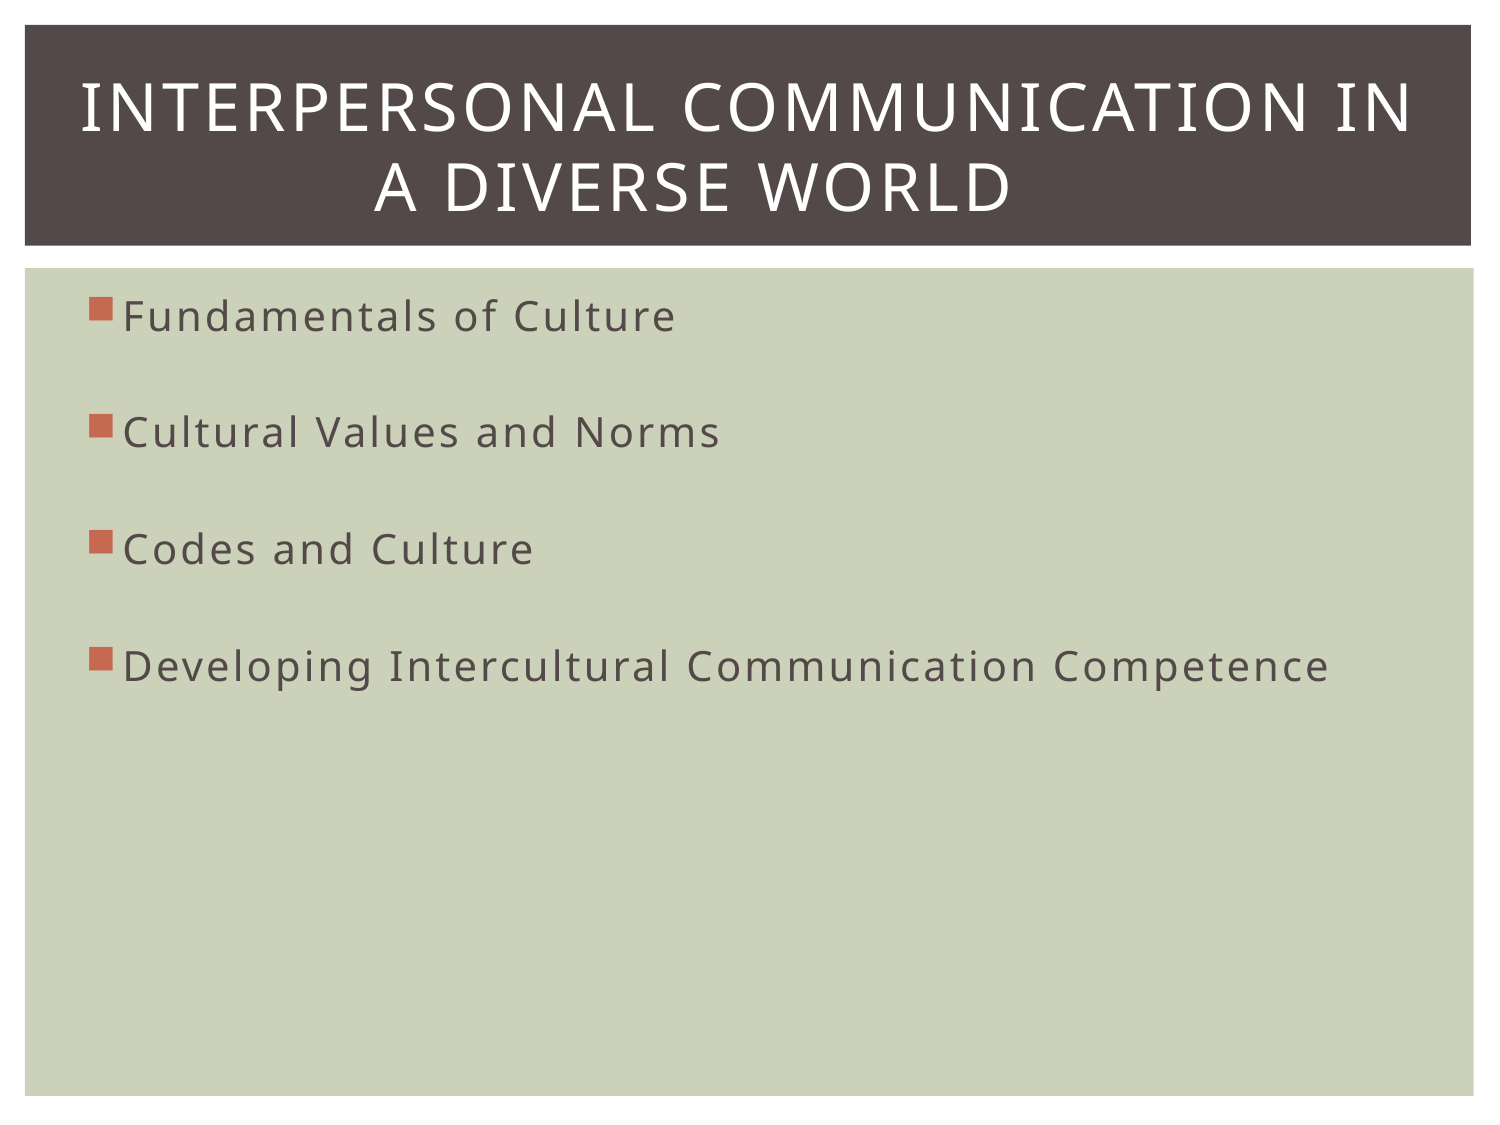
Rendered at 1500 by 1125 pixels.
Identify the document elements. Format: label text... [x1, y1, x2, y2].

list Fundamentals of Culture Cultural Values and Norms Codes and Culture Developing Intercultural Communication Competence [62, 281, 1442, 1005]
title Interpersonal communication in a diverse world [62, 58, 1438, 232]
